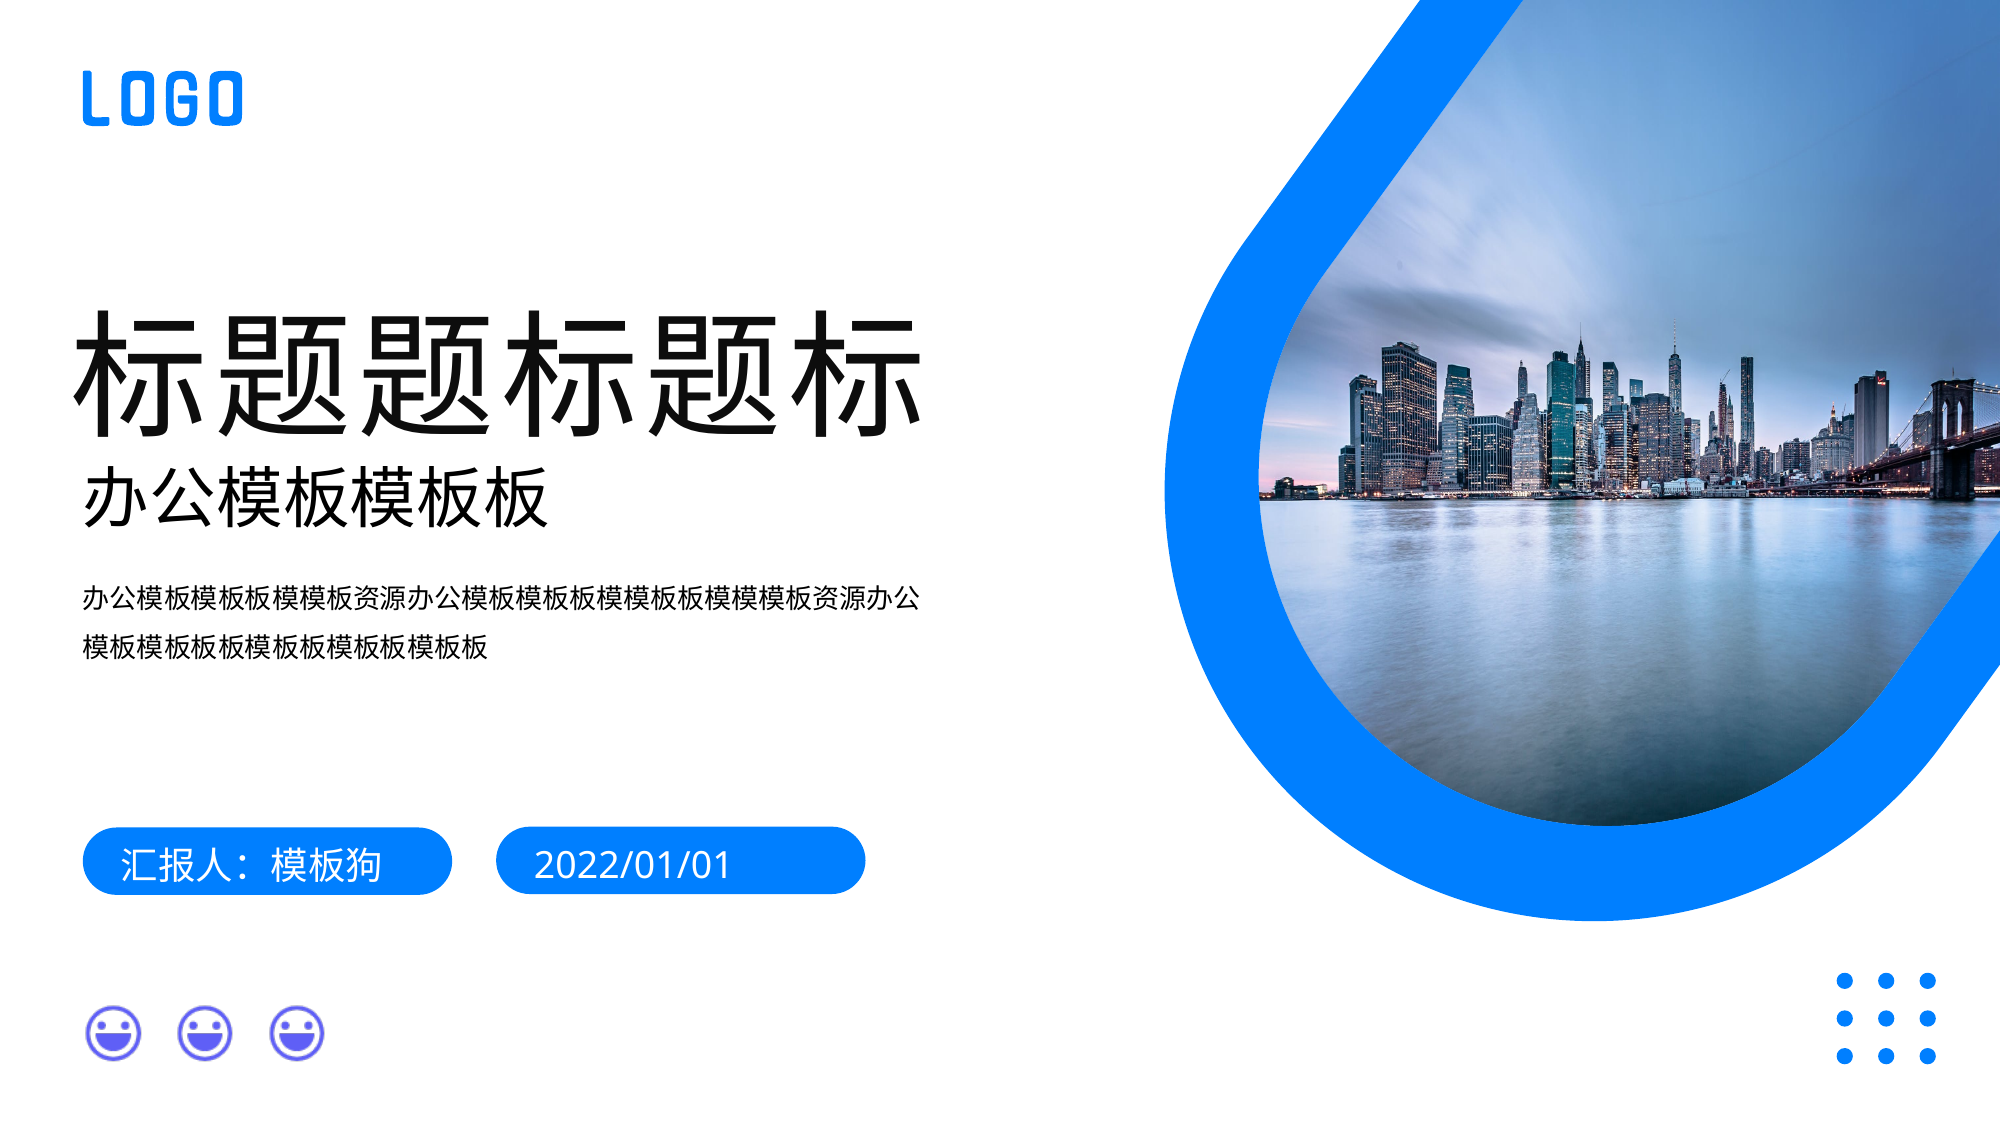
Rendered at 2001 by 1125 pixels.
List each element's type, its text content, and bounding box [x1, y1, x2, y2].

text_box [1918, 1046, 1937, 1066]
picture [82, 1002, 145, 1065]
text_box [81, 69, 111, 128]
text_box [120, 69, 156, 127]
text_box [1835, 1009, 1854, 1028]
text_box 办公模板模板板 [66, 447, 844, 553]
text_box 办公模板模板板模模板资源办公模板模板板模模板板模模模板资源办公模板模板板板模板板模板板模板板 [66, 562, 933, 666]
text_box [1163, 0, 2000, 923]
text_box [1835, 1046, 1854, 1066]
picture [266, 1002, 328, 1065]
text_box 标题题标题标 [56, 262, 1009, 462]
text_box [1835, 971, 1854, 990]
text_box [208, 69, 244, 127]
text_box [1918, 1009, 1937, 1028]
text_box [1877, 971, 1896, 990]
text_box 2022/01/01 [514, 838, 844, 894]
text_box 汇报人：模板狗 [101, 838, 431, 895]
text_box [495, 825, 867, 896]
text_box [1877, 1046, 1896, 1066]
picture [174, 1002, 236, 1065]
text_box [164, 69, 199, 128]
text_box [1260, 0, 2000, 825]
text_box [1877, 1009, 1896, 1028]
text_box [81, 826, 454, 896]
text_box [1918, 971, 1937, 990]
